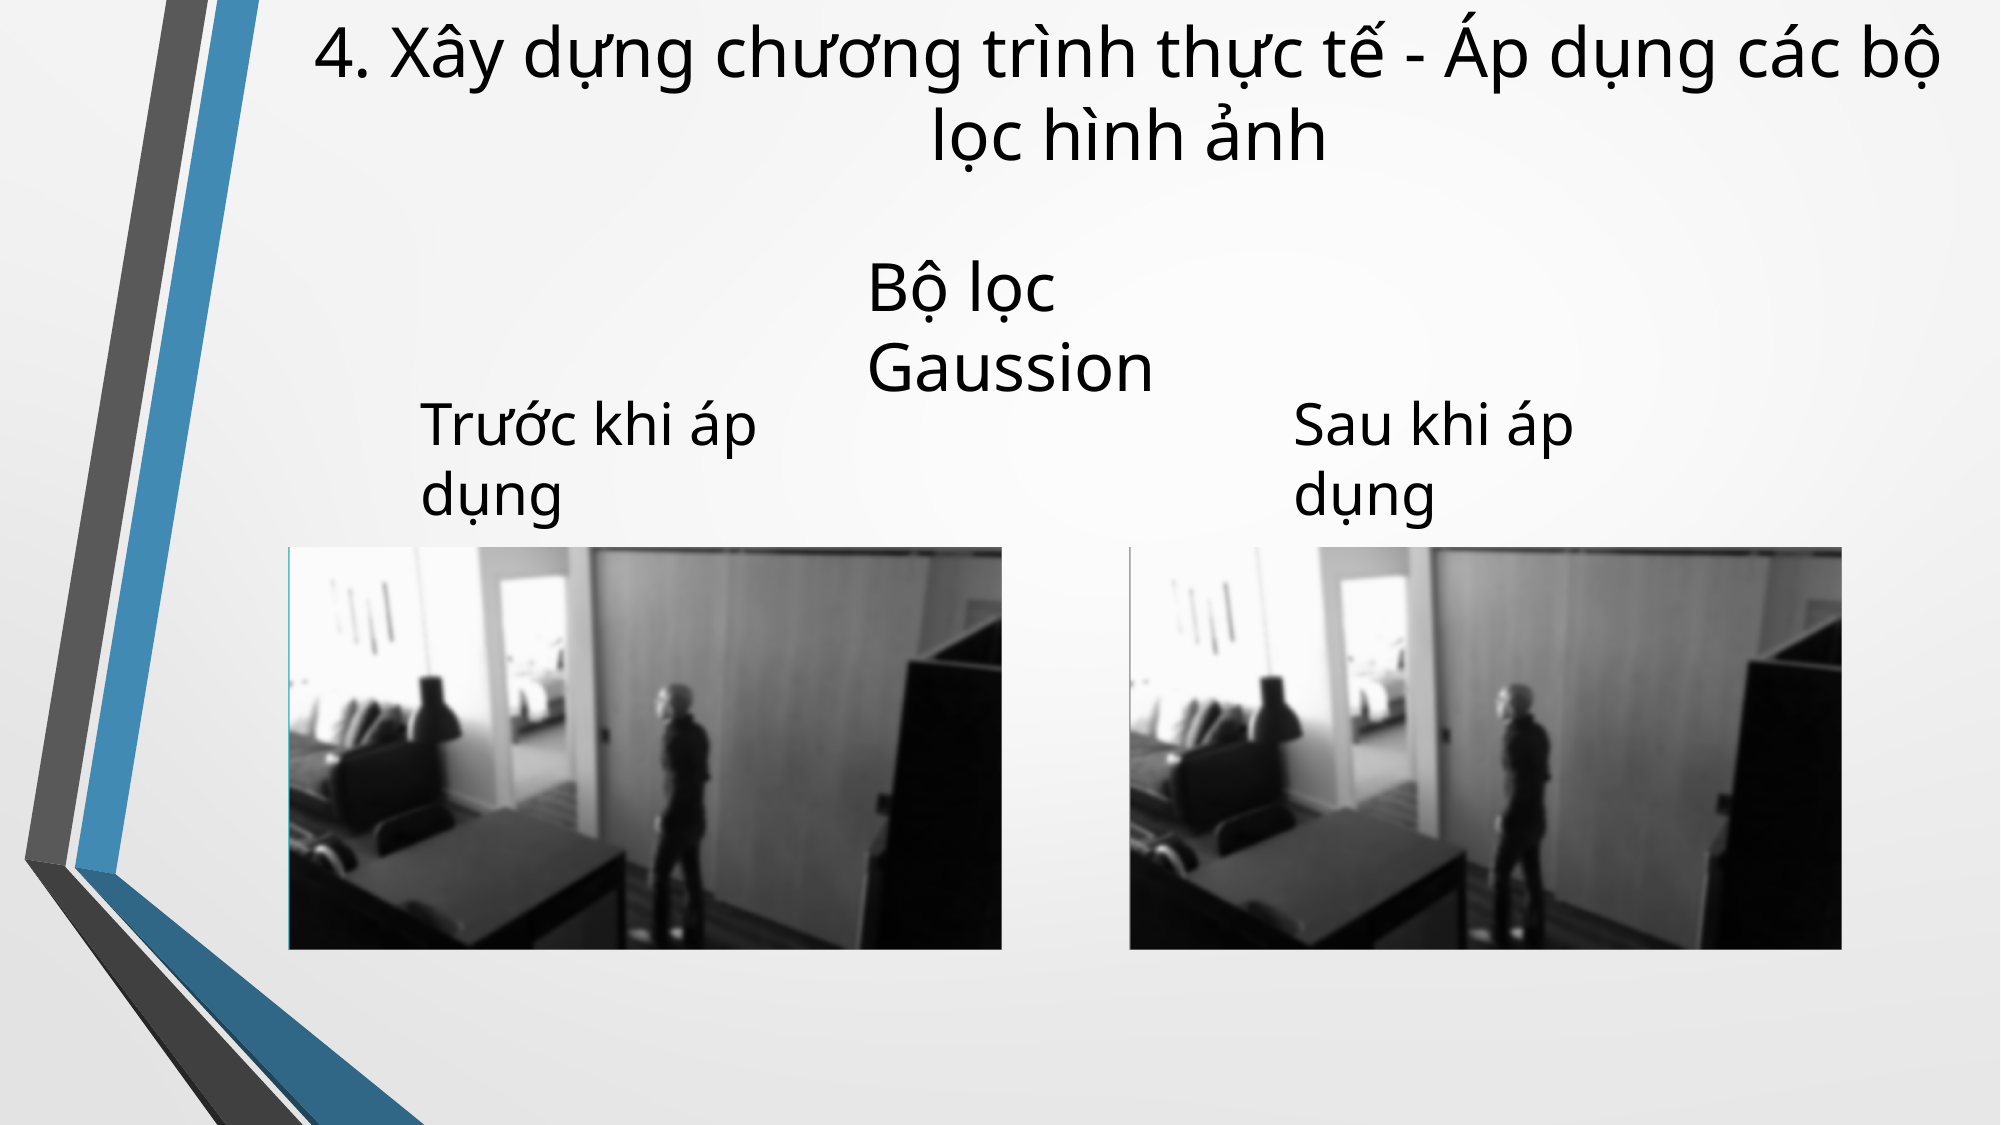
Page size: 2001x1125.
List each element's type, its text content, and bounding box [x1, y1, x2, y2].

text_box Bộ lọc Gaussion [851, 317, 1315, 412]
list Trước khi áp dụng [405, 439, 884, 535]
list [1128, 546, 1842, 951]
text_box 4. Xây dựng chương trình thực tế - Áp dụng các bộ lọc hình ảnh [259, 0, 2000, 183]
list Sau khi áp dụng [1278, 439, 1692, 535]
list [288, 546, 1002, 951]
